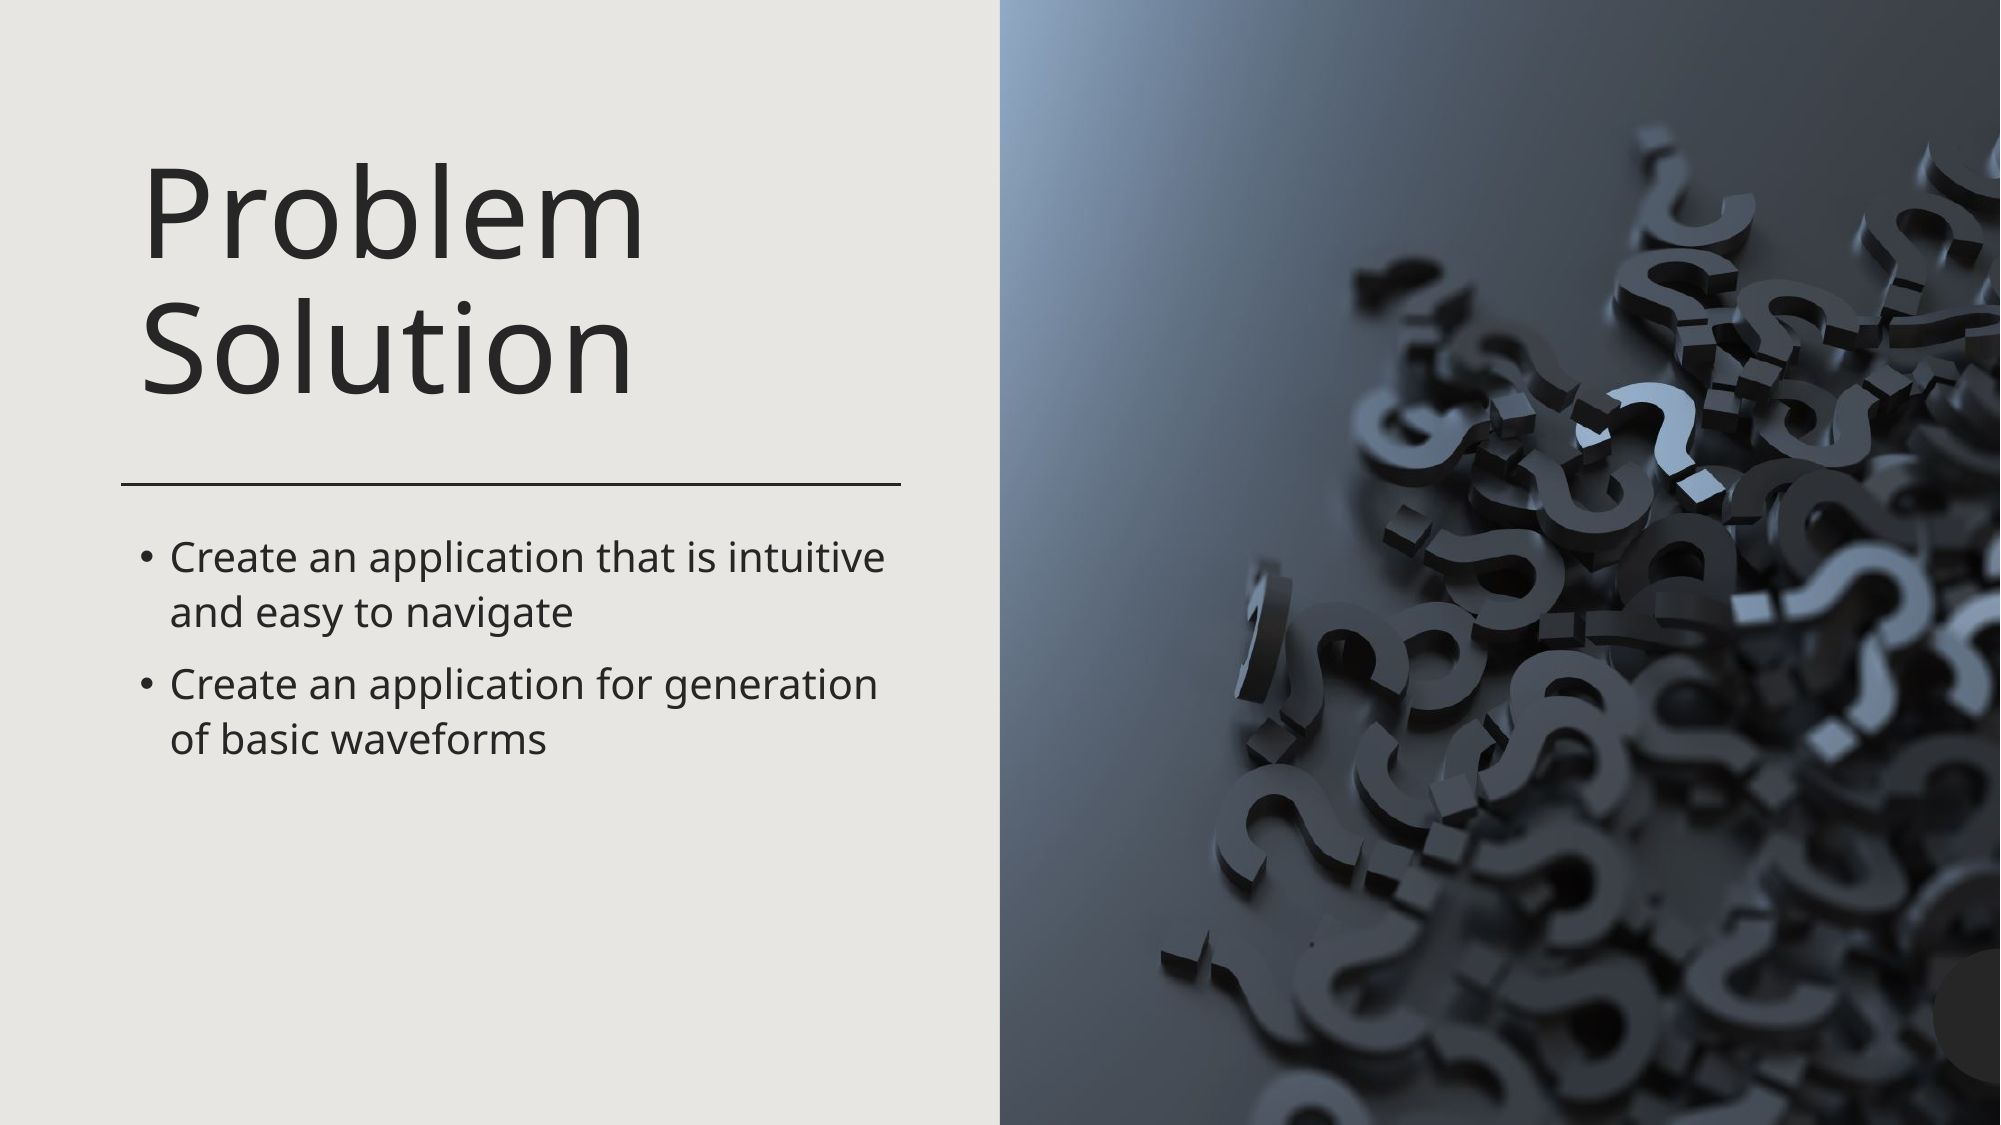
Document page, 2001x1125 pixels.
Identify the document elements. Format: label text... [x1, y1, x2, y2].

picture [999, 0, 2000, 1125]
title Problem Solution [124, 124, 909, 448]
text_box [0, 0, 999, 1125]
list Create an application that is intuitive and easy to navigate Create an application for generation of basic waveforms [124, 518, 909, 949]
